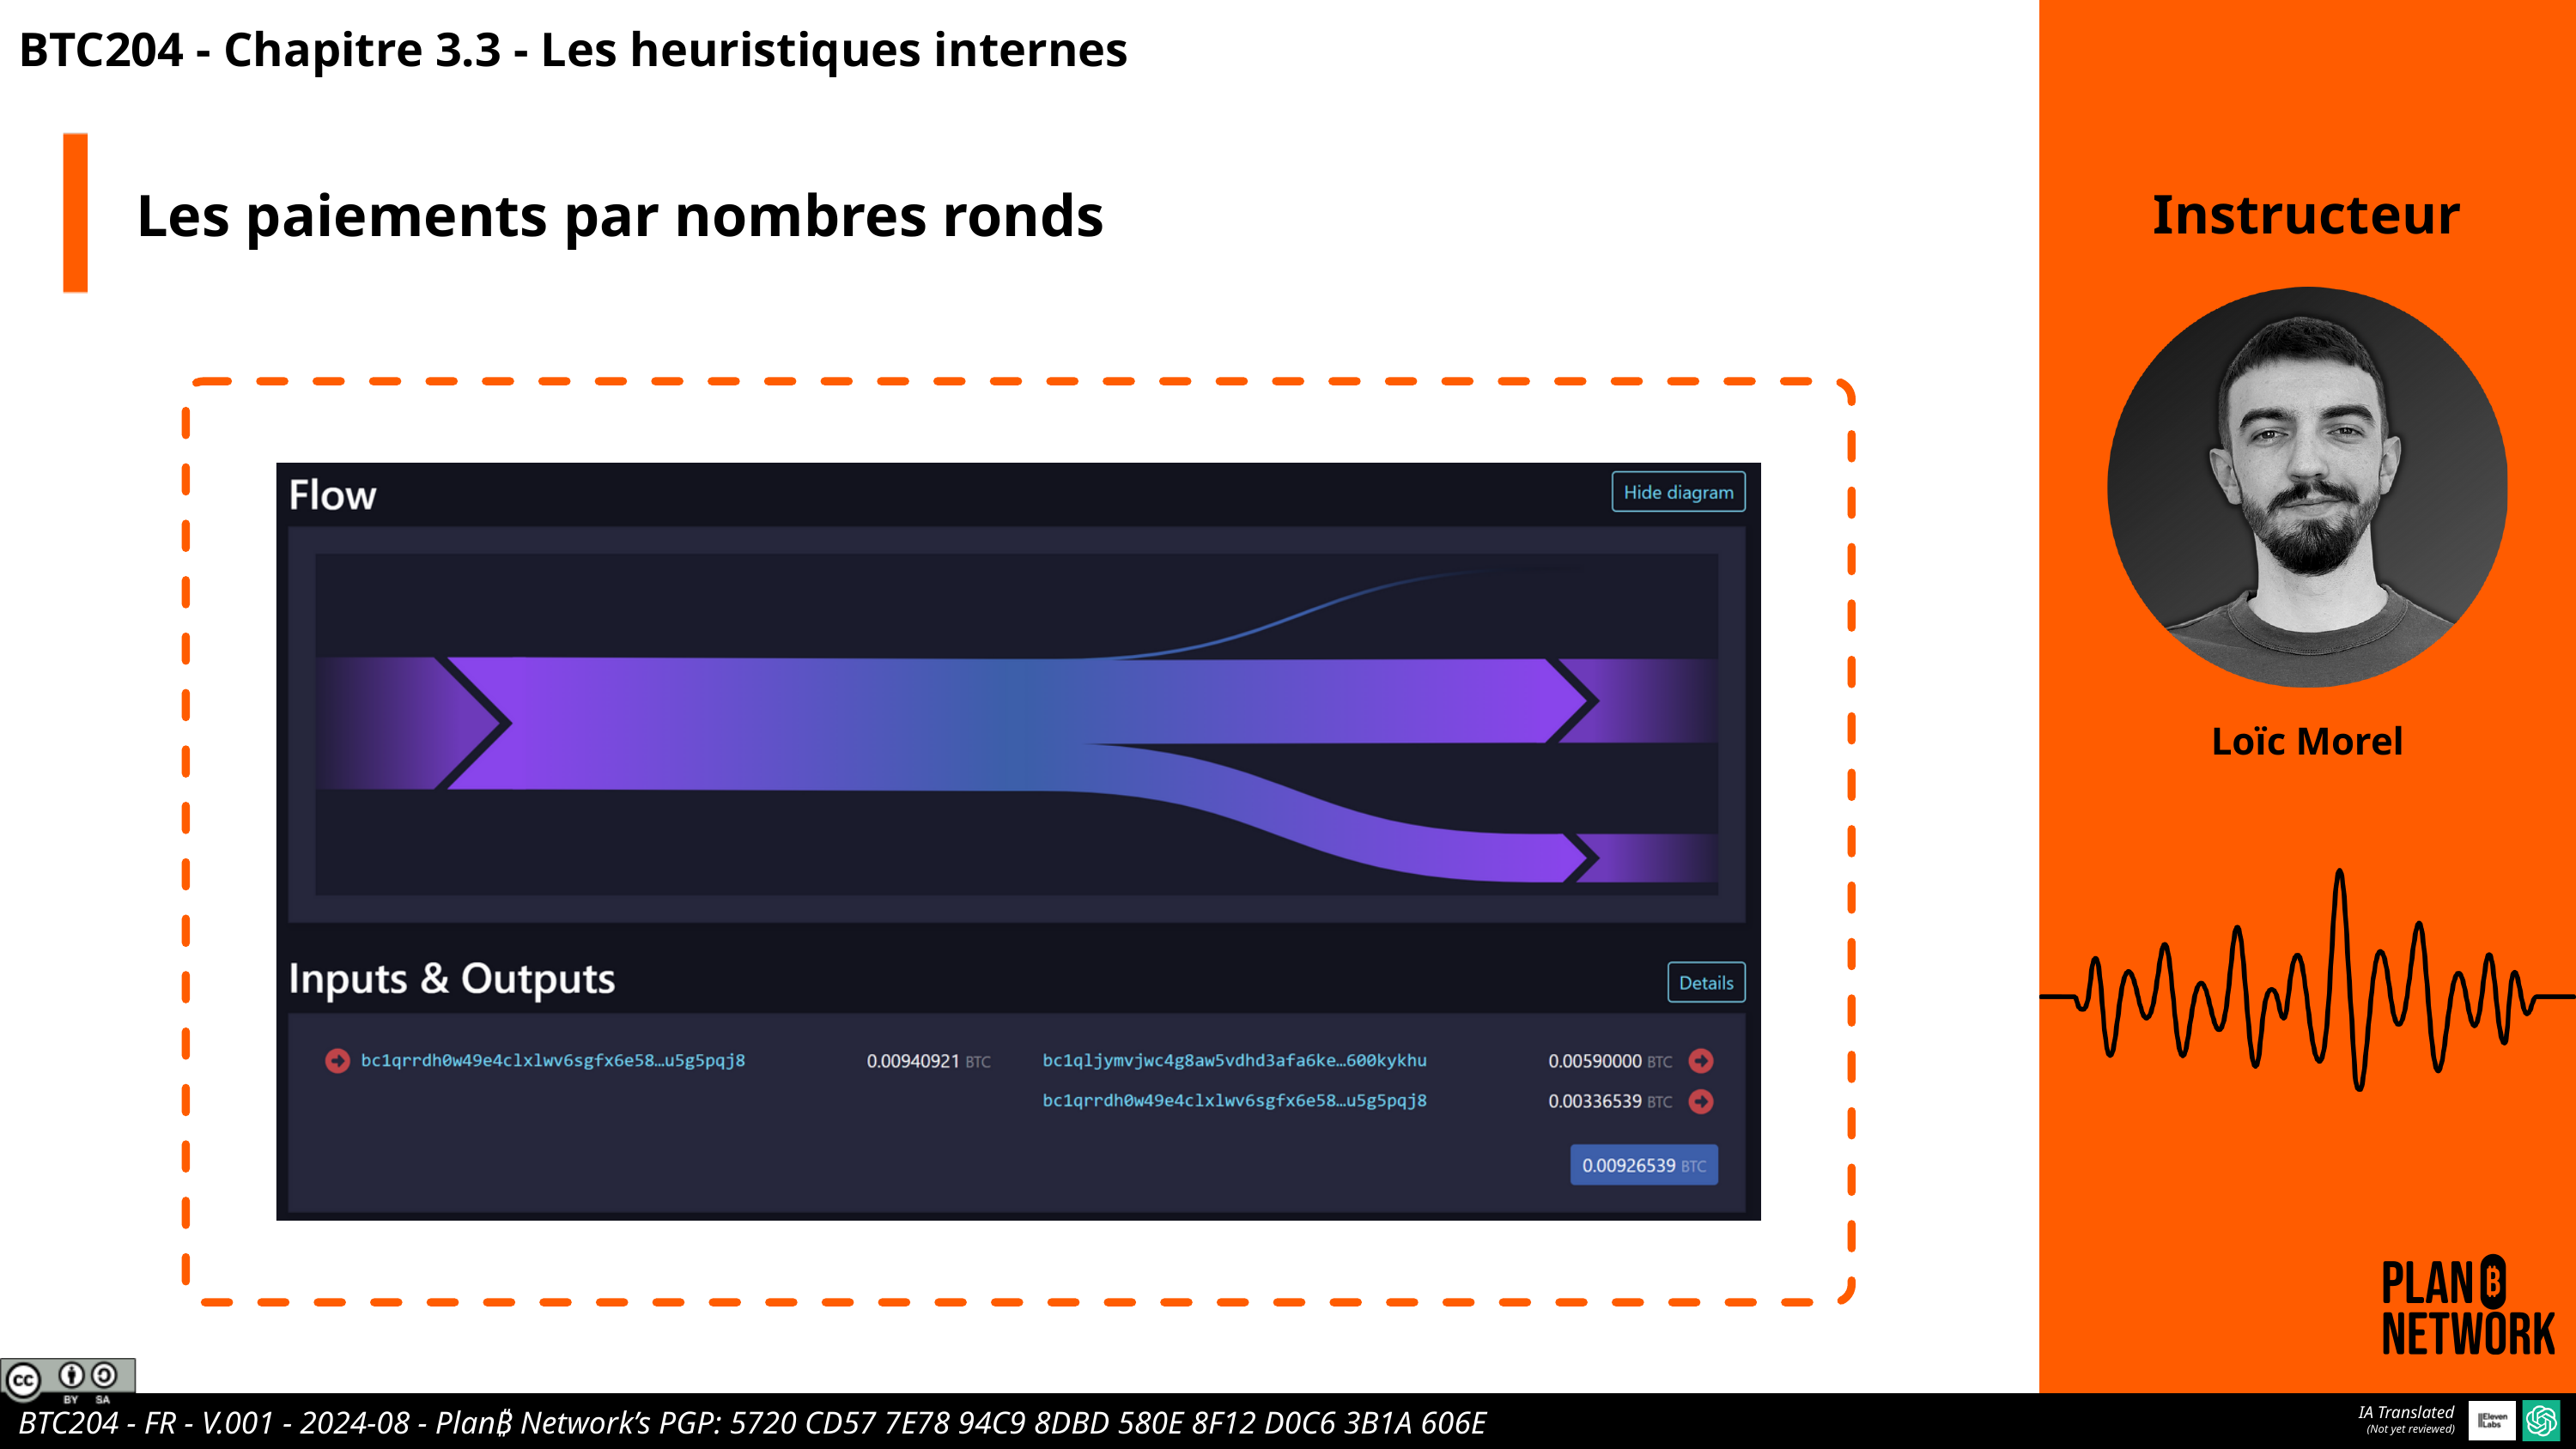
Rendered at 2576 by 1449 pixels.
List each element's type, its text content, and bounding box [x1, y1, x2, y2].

text_box Les paiements par nombres ronds [136, 167, 1850, 248]
text_box [63, 128, 88, 294]
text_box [2038, 0, 2576, 1390]
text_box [2468, 1400, 2517, 1440]
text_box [2522, 1399, 2561, 1442]
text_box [0, 1392, 2576, 1449]
text_box [0, 1358, 137, 1390]
text_box BTC204 - Chapitre 3.3 - Les heuristiques internes [18, 10, 1353, 76]
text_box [185, 380, 1852, 1303]
